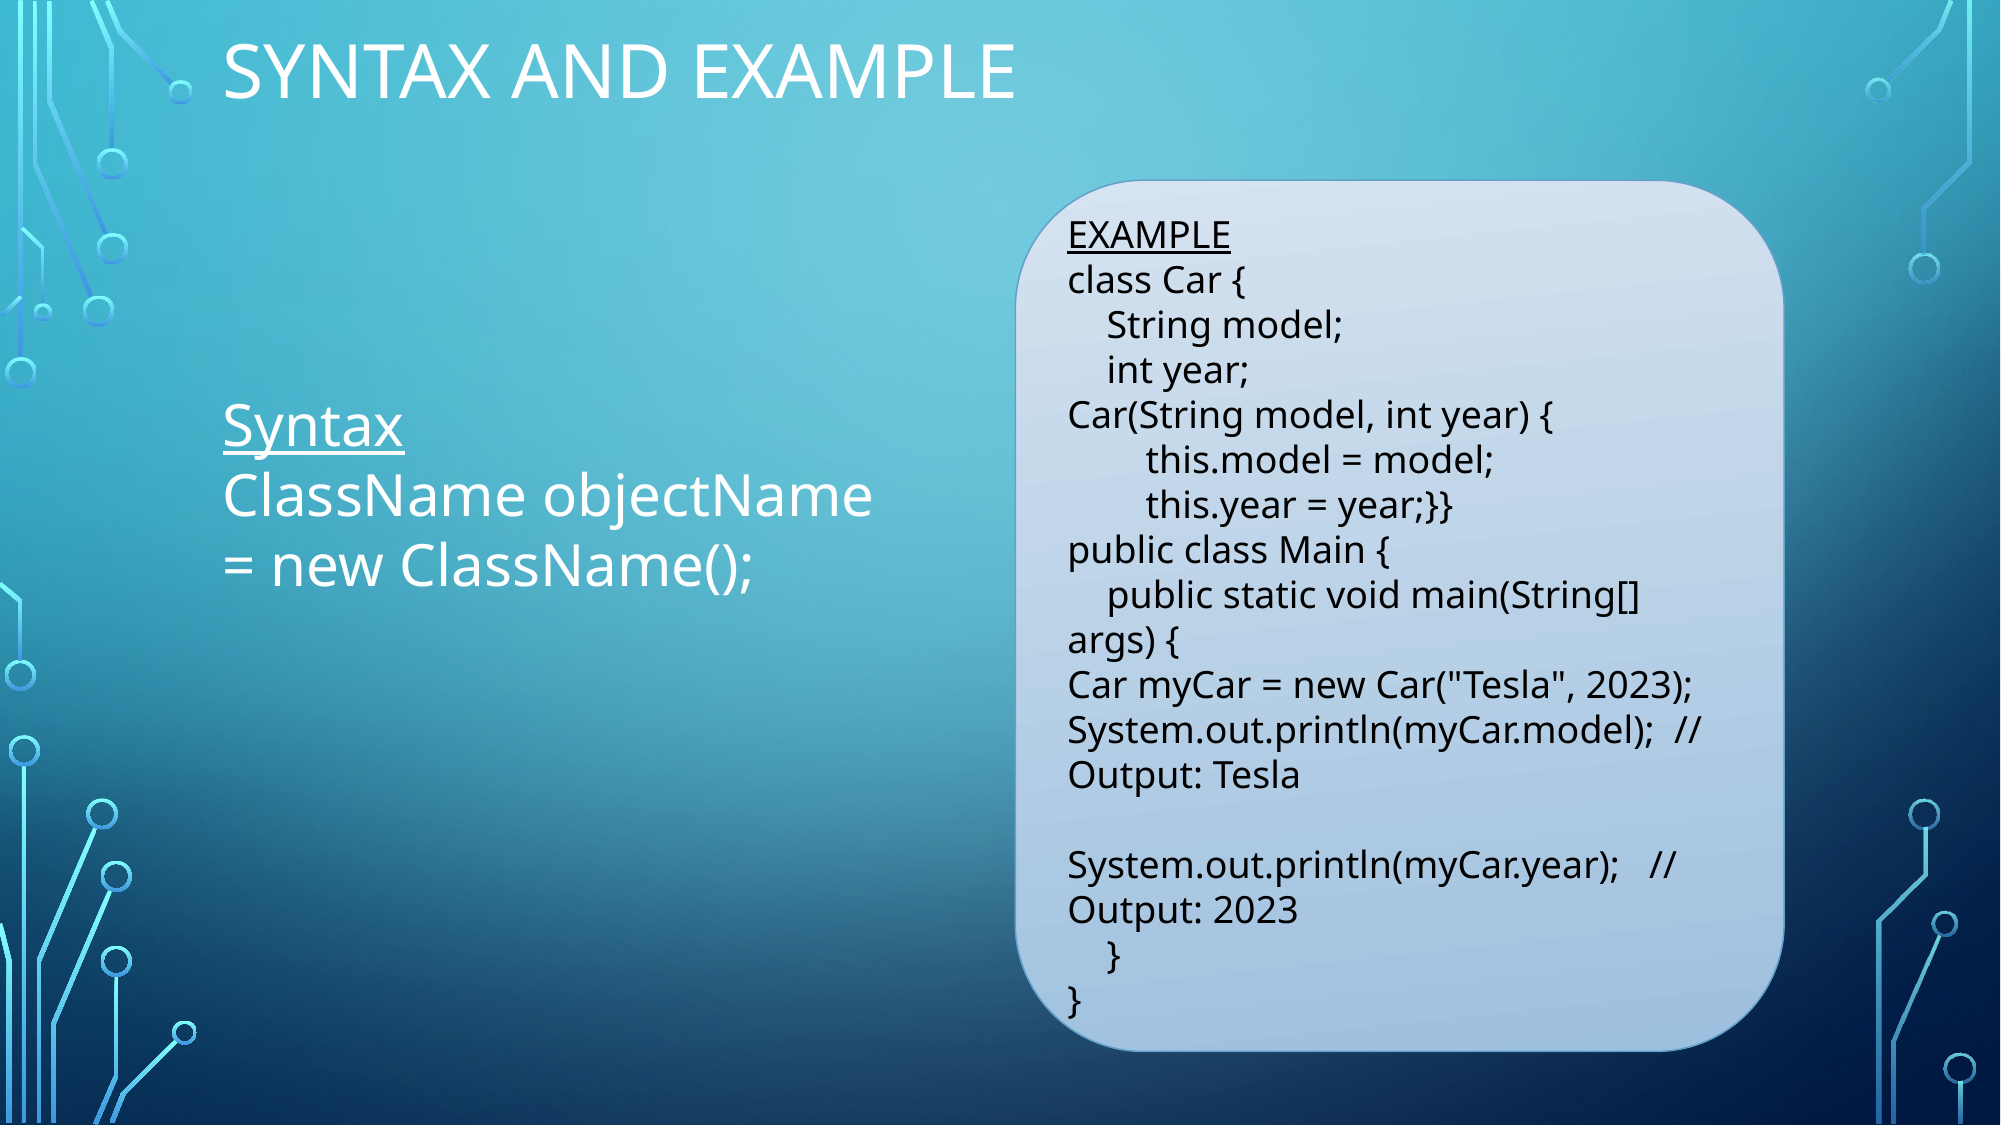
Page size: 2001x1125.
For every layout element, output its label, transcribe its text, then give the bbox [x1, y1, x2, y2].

text_box EXAMPLE class Car { String model; int year; Car(String model, int year) { this.model = model; this.year = year;}} public class Main { public static void main(String[] args) { Car myCar = new Car("Tesla", 2023); System.out.println(myCar.model); // Output: Tesla System.out.println(myCar.year); // Output: 2023 } } [1014, 179, 1785, 1053]
text_box Syntax ClassName objectName = new ClassName(); [207, 380, 922, 606]
title Syntax and example [207, 0, 1708, 233]
